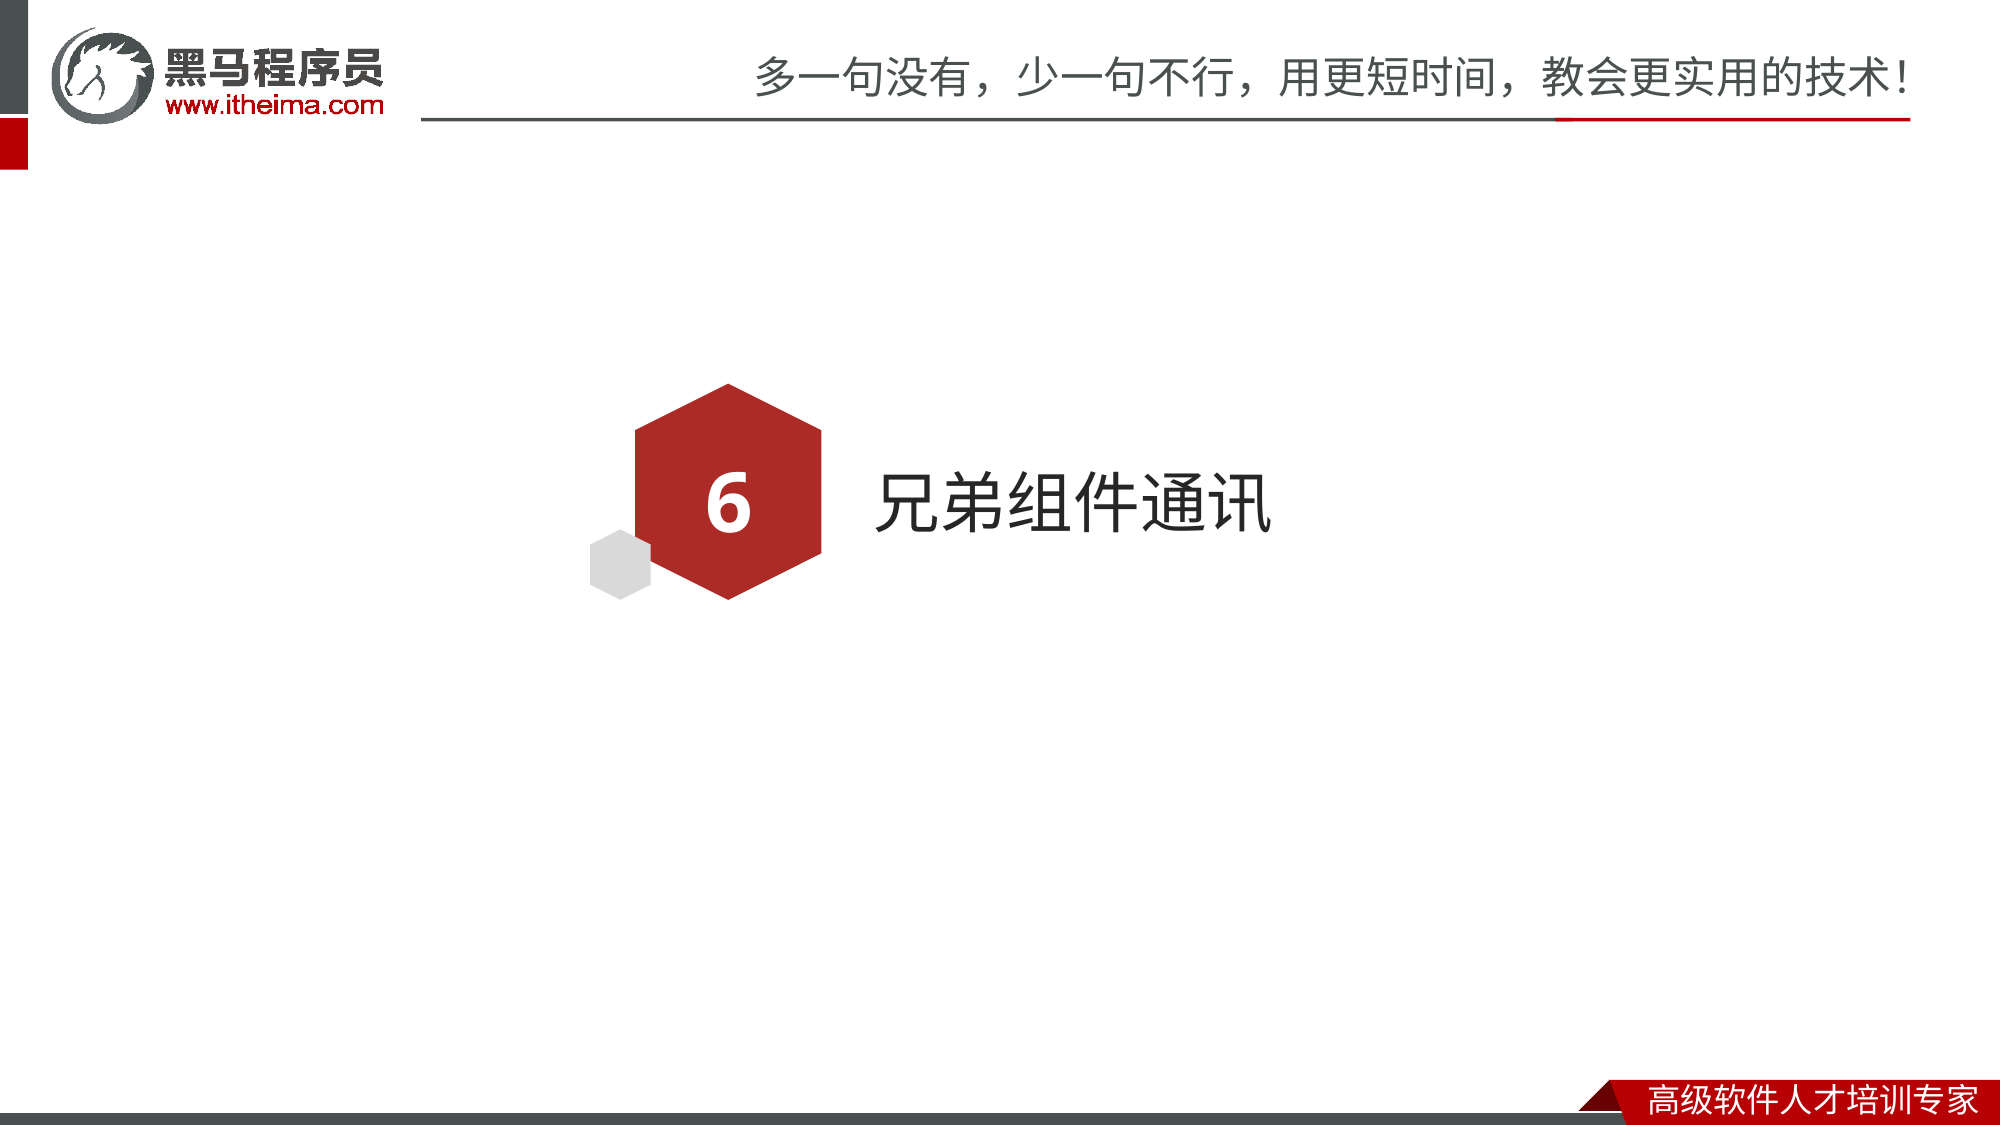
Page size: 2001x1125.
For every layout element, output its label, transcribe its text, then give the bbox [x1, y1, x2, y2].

list 6 [636, 404, 822, 594]
title 兄弟组件通讯 [858, 453, 1950, 672]
picture [50, 26, 384, 125]
